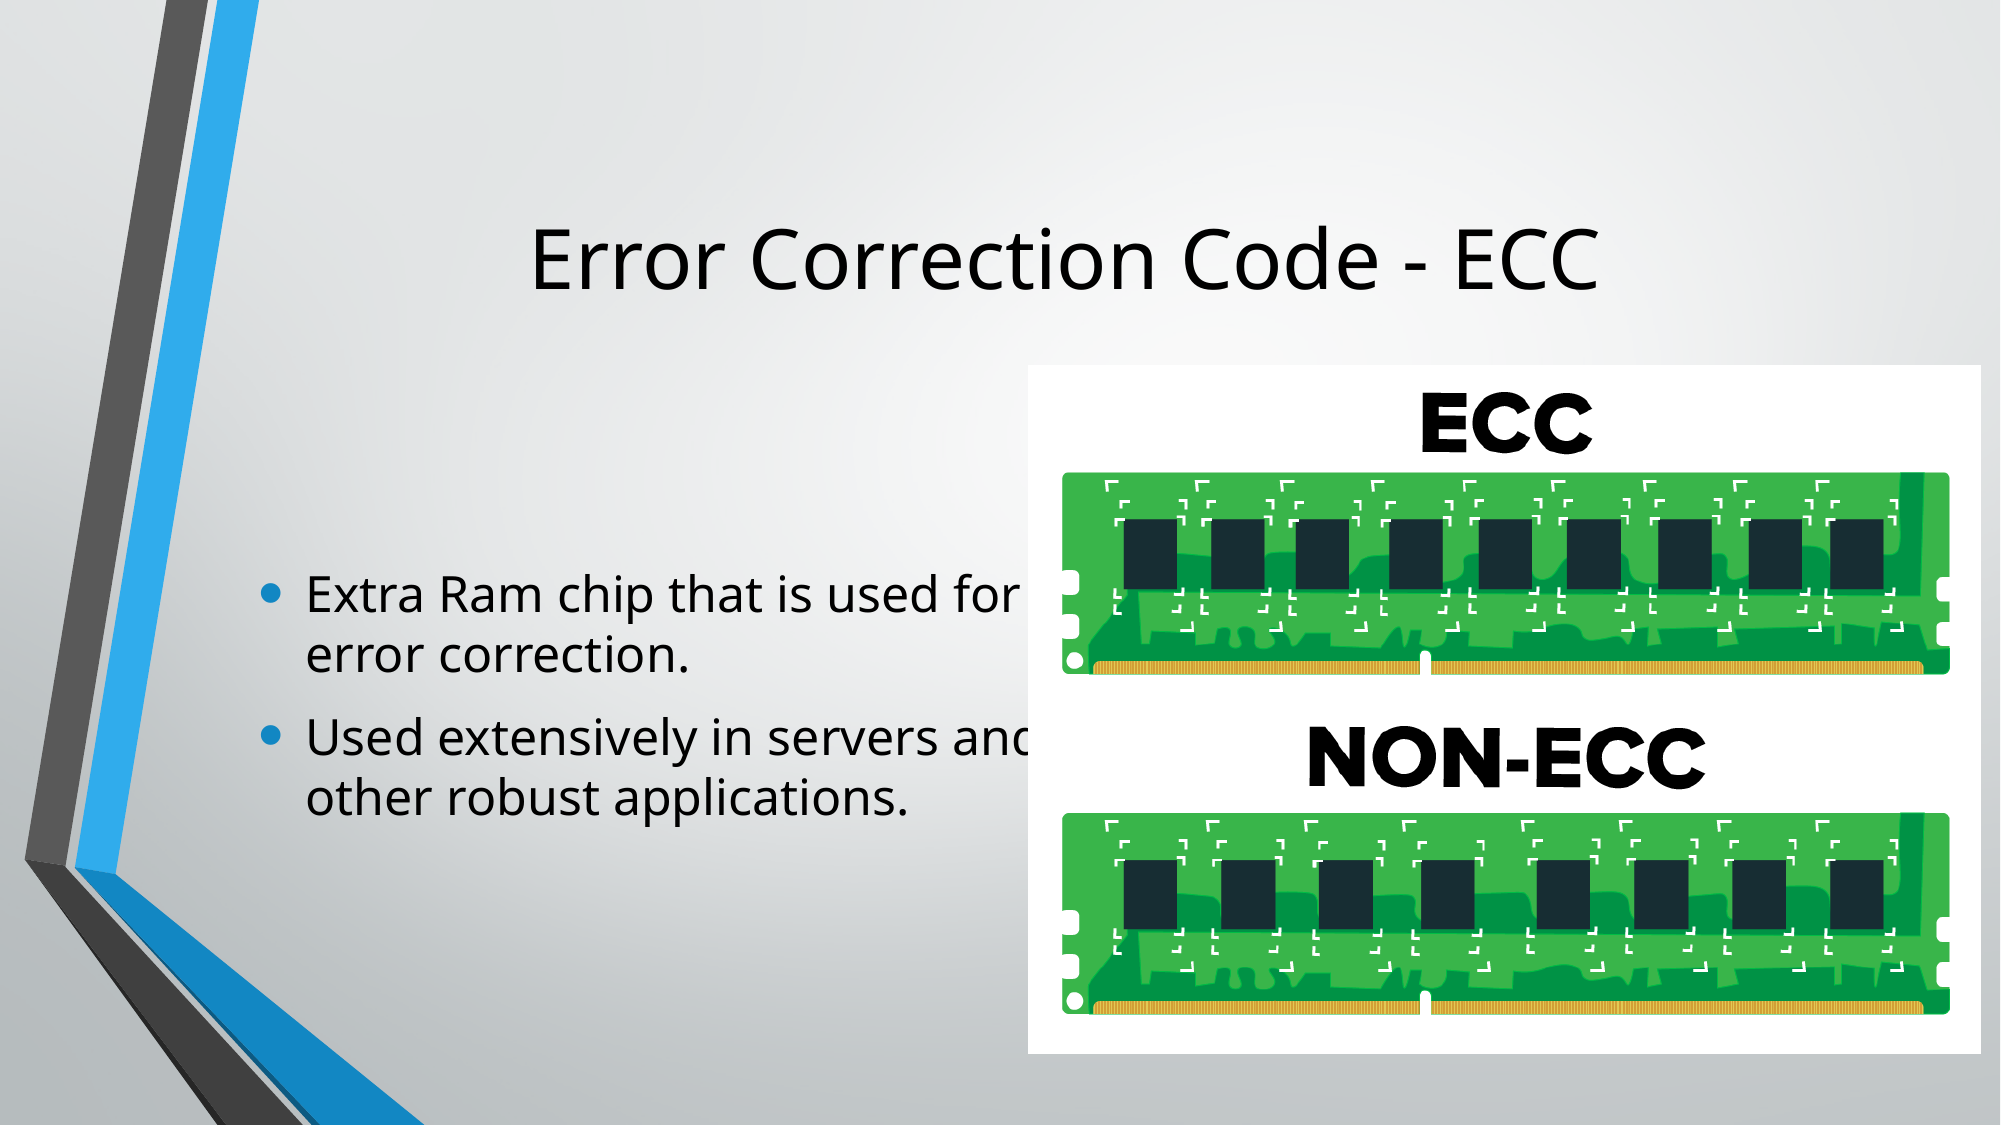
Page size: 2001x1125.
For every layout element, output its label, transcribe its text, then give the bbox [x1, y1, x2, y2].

title Error Correction Code - ECC [243, 112, 1887, 400]
picture [1028, 365, 1982, 1054]
list Extra Ram chip that is used for error correction. Used extensively in servers and other robust applications. [243, 437, 1028, 950]
